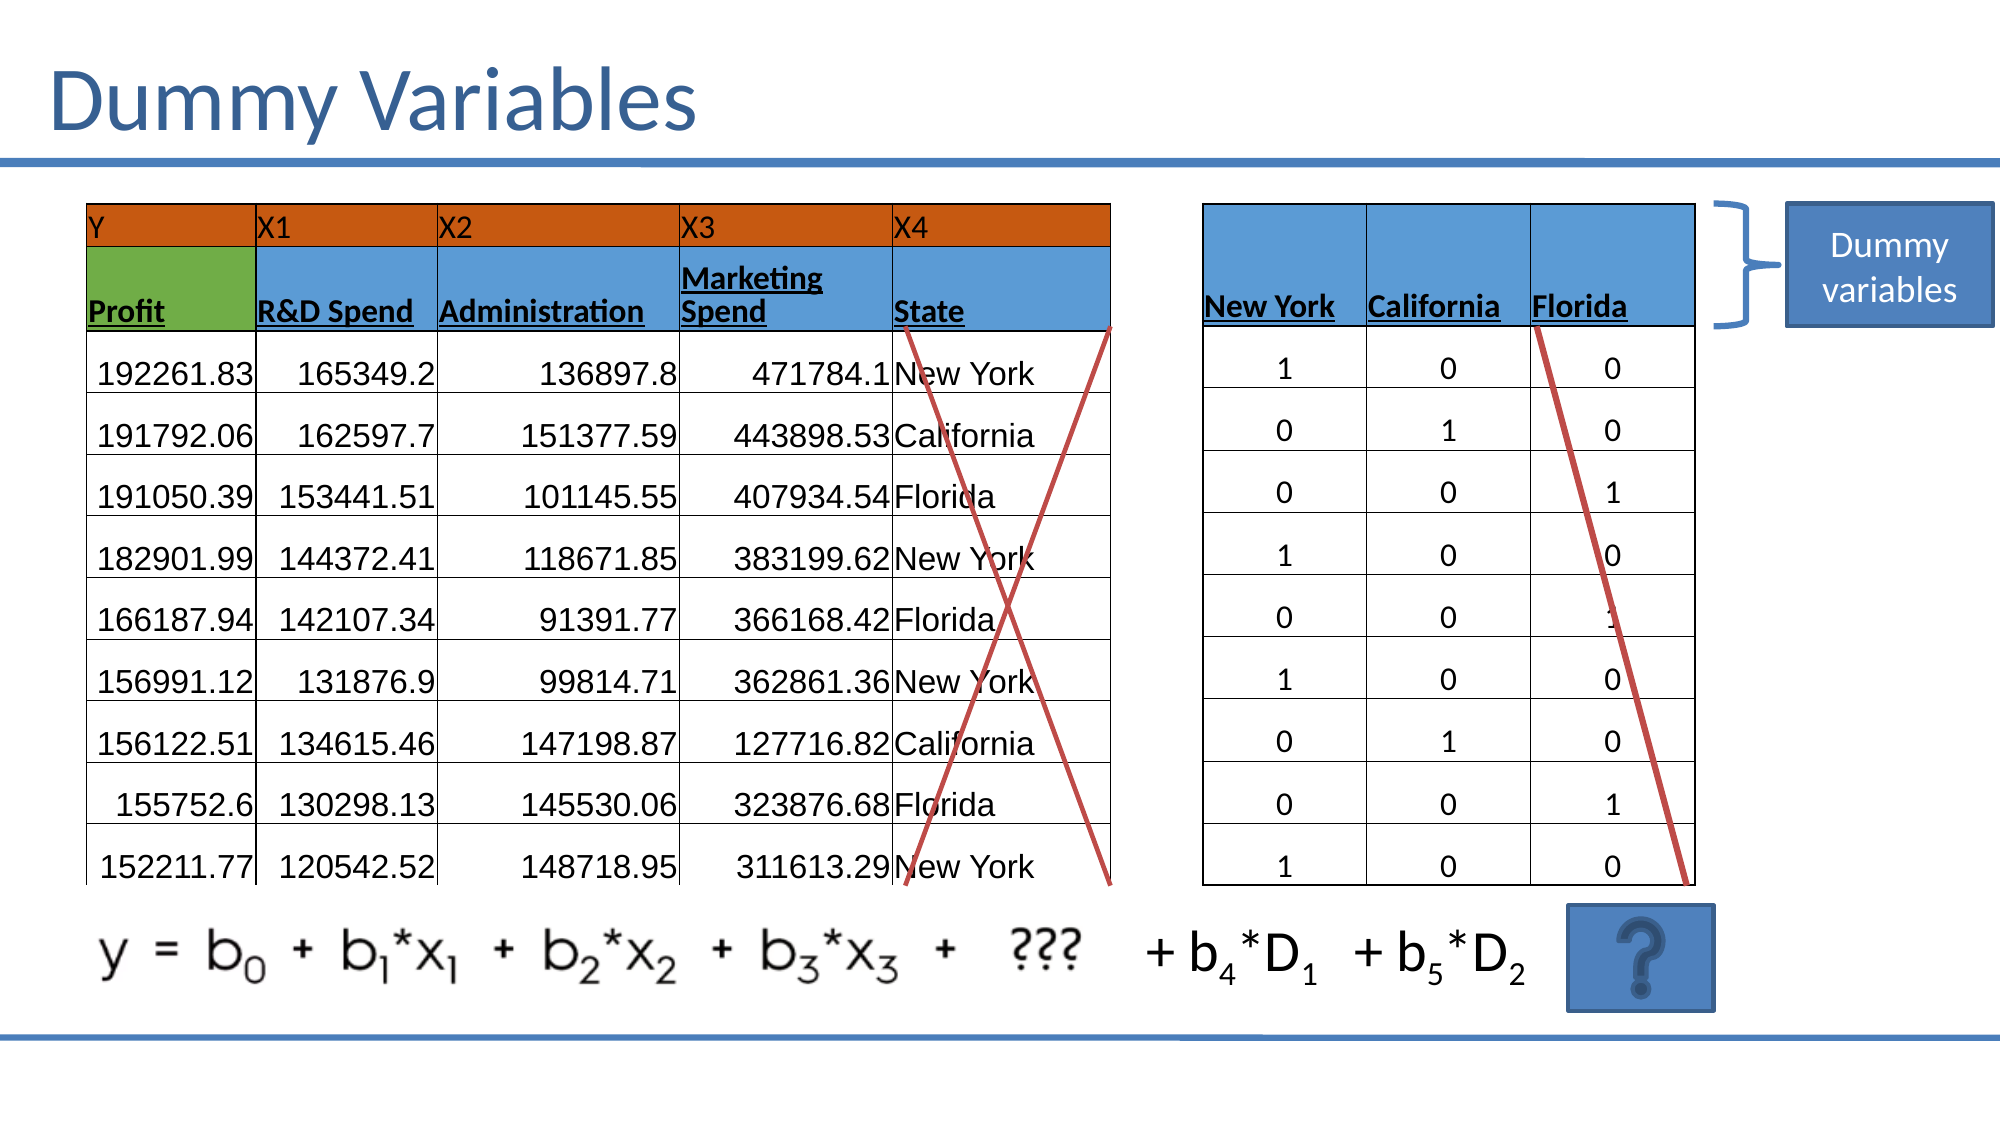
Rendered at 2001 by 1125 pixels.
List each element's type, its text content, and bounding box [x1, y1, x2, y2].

table_cell 1 [1204, 824, 1366, 884]
table_cell 0 [1367, 575, 1530, 636]
table_cell New York [893, 332, 898, 392]
table_cell 156122.51 [87, 701, 255, 762]
table_cell 311613.29 [680, 824, 892, 884]
table_cell 118671.85 [438, 516, 679, 577]
table_header Florida [1531, 205, 1694, 325]
table_header X1 [257, 205, 437, 246]
table_cell 127716.82 [680, 701, 892, 762]
table_cell 155752.6 [87, 763, 255, 823]
table_cell 443898.53 [680, 393, 892, 454]
table_header X4 [893, 205, 1110, 246]
table_cell California [893, 393, 898, 454]
table_cell 142107.34 [257, 578, 437, 639]
table_cell R&D Spend [257, 247, 437, 330]
table_cell 1 [1367, 388, 1530, 450]
table_cell 0 [1204, 699, 1366, 761]
table_cell 130298.13 [257, 763, 437, 823]
table_cell 120542.52 [257, 824, 437, 884]
table_cell 323876.68 [680, 763, 892, 823]
table_cell State [893, 247, 1110, 330]
table_cell 0 [1204, 451, 1366, 512]
table_cell 471784.1 [680, 332, 892, 392]
table_cell 383199.62 [680, 516, 892, 577]
table_cell 1 [1204, 637, 1366, 698]
table_cell New York [893, 824, 898, 884]
table_cell Marketing Spend [680, 247, 892, 330]
table_cell 407934.54 [680, 455, 892, 515]
table_cell 162597.7 [257, 393, 437, 454]
text_box [1713, 202, 1780, 328]
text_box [904, 326, 1111, 886]
text_box + b5*D2 [1339, 905, 1548, 1000]
table_cell 1 [1204, 327, 1366, 387]
table_cell 0 [1367, 824, 1530, 884]
table_cell 0 [1204, 575, 1366, 636]
table_cell 191050.39 [87, 455, 255, 515]
table_cell 134615.46 [257, 701, 437, 762]
table_header California [1367, 205, 1530, 325]
table_cell 0 [1367, 327, 1530, 387]
table_cell California [893, 701, 898, 762]
table_cell 145530.06 [438, 763, 679, 823]
table_cell 0 [1367, 637, 1530, 698]
table_cell 0 [1367, 762, 1530, 823]
table_cell 101145.55 [438, 455, 679, 515]
table_cell 0 [1204, 762, 1366, 823]
table_cell 144372.41 [257, 516, 437, 577]
table_header New York [1204, 205, 1366, 325]
table_cell Florida [893, 455, 898, 515]
table_cell Profit [87, 247, 255, 330]
table_cell 147198.87 [438, 701, 679, 762]
table_cell Administration [438, 247, 679, 330]
table_header Y [87, 205, 255, 246]
text_box Dummy variables [1785, 201, 1995, 328]
table_cell 165349.2 [257, 332, 437, 392]
table_cell 1 [1367, 699, 1530, 761]
table_cell 91391.77 [438, 578, 679, 639]
table_cell 192261.83 [87, 332, 255, 392]
table_cell 152211.77 [87, 824, 255, 884]
table_header X3 [680, 205, 892, 246]
table_cell 148718.95 [438, 824, 679, 884]
table_cell 166187.94 [87, 578, 255, 639]
table_cell 0 [1204, 388, 1366, 450]
table_cell Florida [893, 763, 898, 823]
table_cell New York [893, 516, 898, 577]
table_cell 182901.99 [87, 516, 255, 577]
table_cell New York [893, 640, 898, 700]
table_cell 366168.42 [680, 578, 892, 639]
table_cell 136897.8 [438, 332, 679, 392]
table_cell 131876.9 [257, 640, 437, 700]
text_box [1536, 326, 1687, 886]
table_cell 191792.06 [87, 393, 255, 454]
table_cell 362861.36 [680, 640, 892, 700]
text_box [1566, 903, 1716, 1013]
text_box + b4*D1 [1131, 905, 1339, 1000]
picture [86, 885, 1111, 1011]
table_cell 0 [1367, 451, 1530, 512]
table_header X2 [438, 205, 679, 246]
title Dummy Variables [33, 24, 1667, 163]
table_cell 99814.71 [438, 640, 679, 700]
table_cell 1 [1204, 513, 1366, 574]
table_cell 153441.51 [257, 455, 437, 515]
table_cell 156991.12 [87, 640, 255, 700]
table_cell Florida [893, 578, 898, 639]
table_cell 151377.59 [438, 393, 679, 454]
table_cell 0 [1367, 513, 1530, 574]
